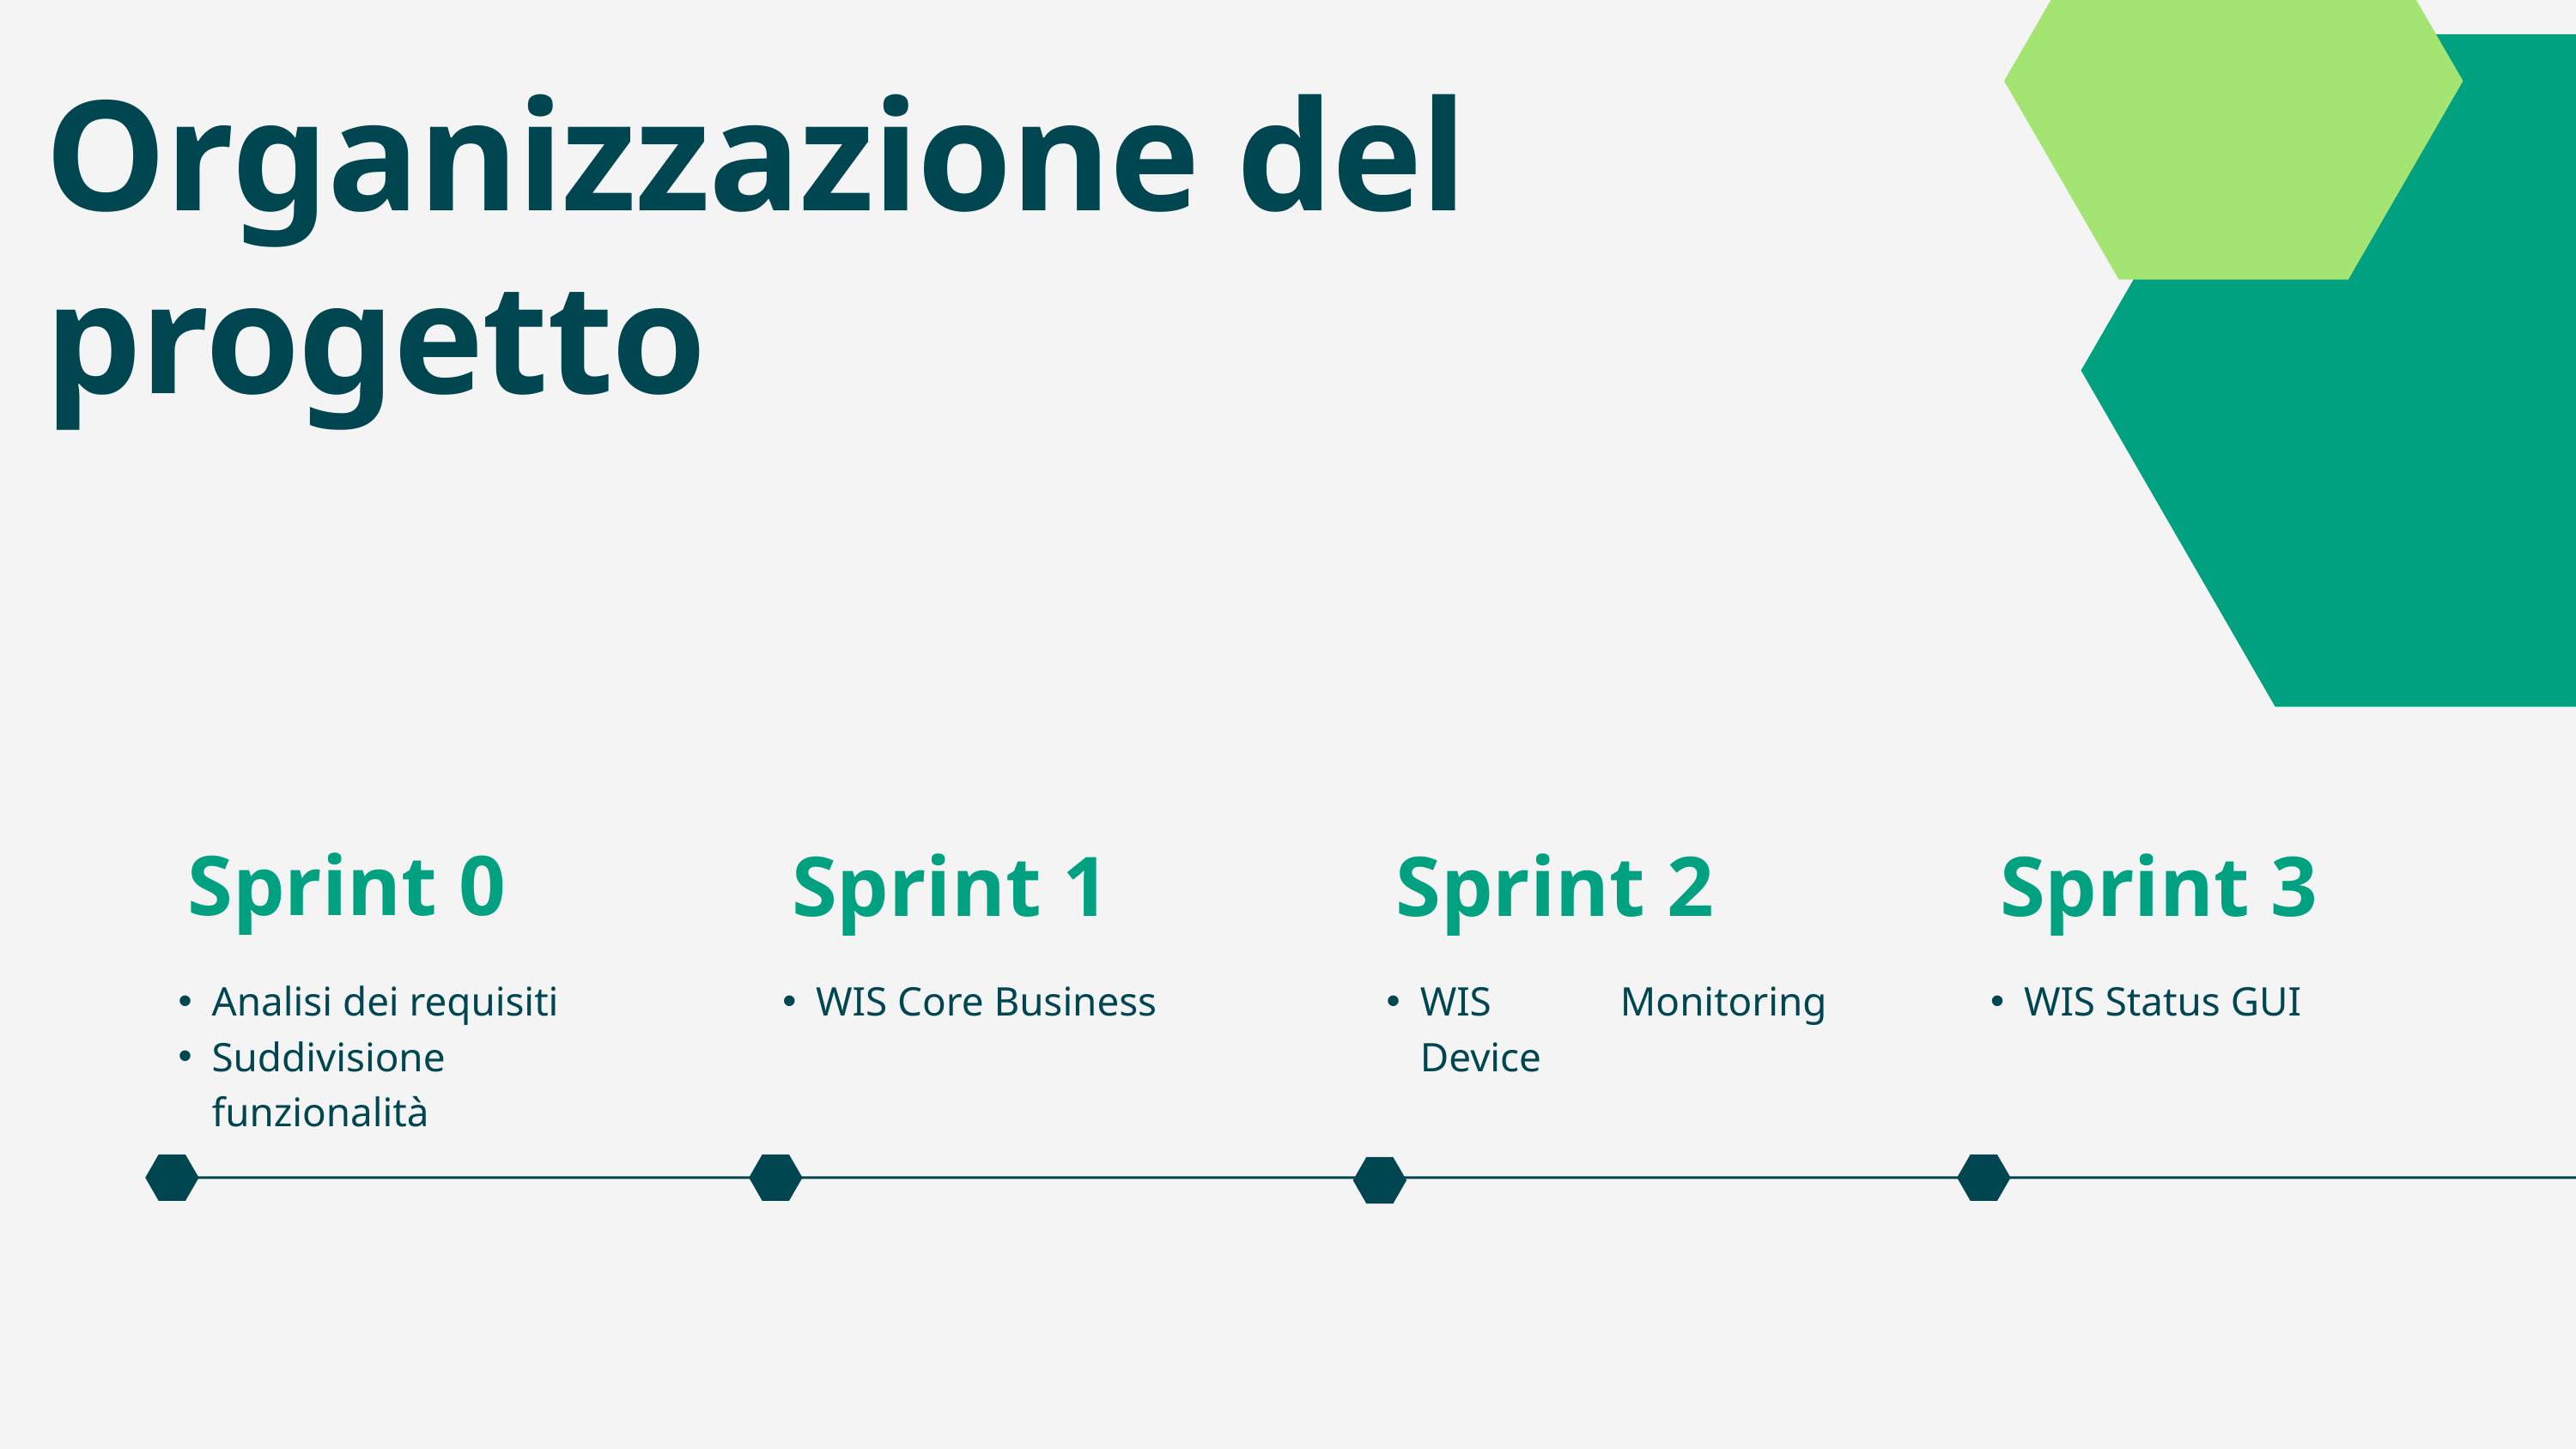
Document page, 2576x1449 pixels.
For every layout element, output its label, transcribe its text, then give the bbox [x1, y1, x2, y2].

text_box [2003, 0, 2464, 280]
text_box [144, 834, 664, 1132]
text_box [1956, 1154, 2011, 1202]
text_box Organizzazione del progetto [45, 57, 2076, 425]
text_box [144, 1154, 199, 1202]
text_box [2081, 33, 2576, 707]
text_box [748, 1154, 803, 1202]
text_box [1352, 1156, 1407, 1204]
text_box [1352, 834, 1827, 1022]
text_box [1956, 834, 2432, 1022]
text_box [748, 834, 1224, 1022]
